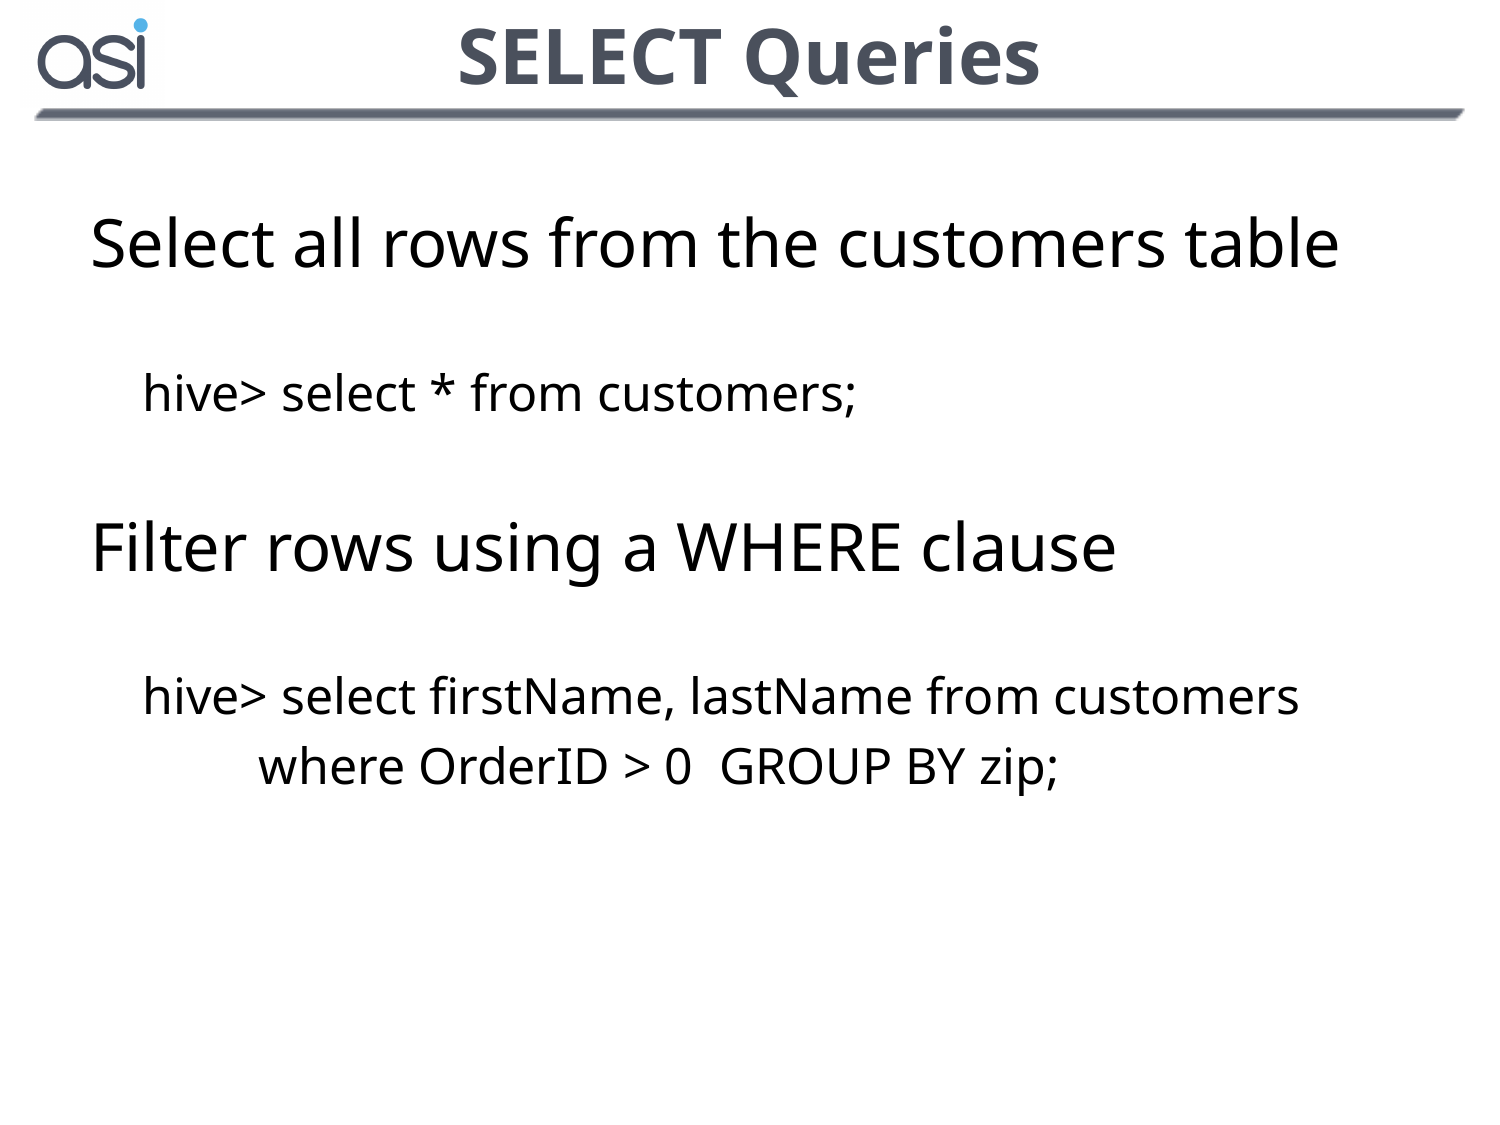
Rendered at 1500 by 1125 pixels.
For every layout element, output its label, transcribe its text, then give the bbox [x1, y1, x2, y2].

picture [20, 0, 1467, 121]
list Select all rows from the customers table hive> select * from customers; Filter rows using a WHERE clause hive> select firstName, lastName from customers where OrderID > 0 GROUP BY zip; [75, 193, 1425, 951]
title SELECT Queries [33, 0, 1467, 108]
